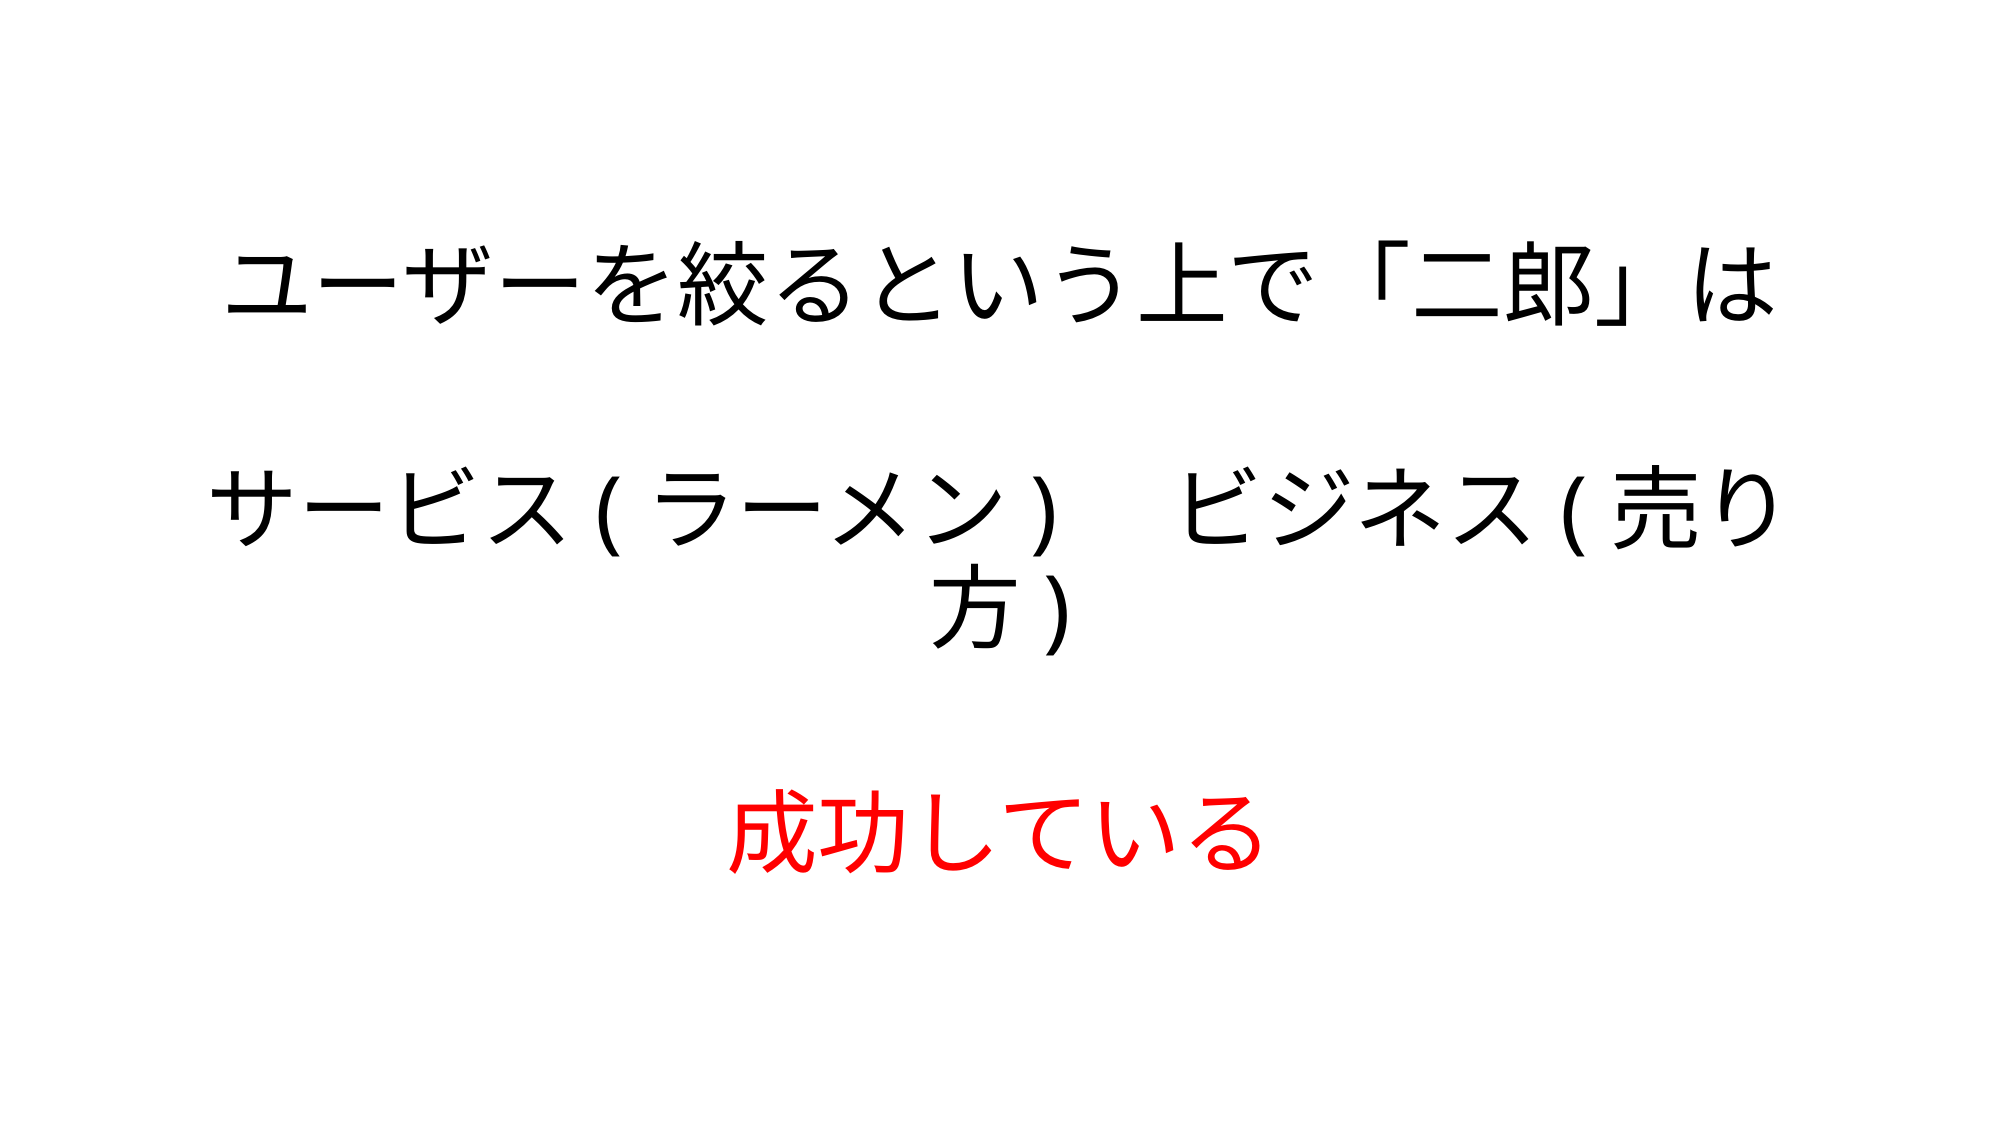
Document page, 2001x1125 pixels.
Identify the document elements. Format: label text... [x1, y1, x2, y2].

text_box サービス(ラーメン) ビジネス(売り方) [137, 453, 1863, 672]
title ユーザーを絞るという上で「二郎」は [137, 179, 1863, 398]
text_box 成功している [137, 727, 1863, 946]
